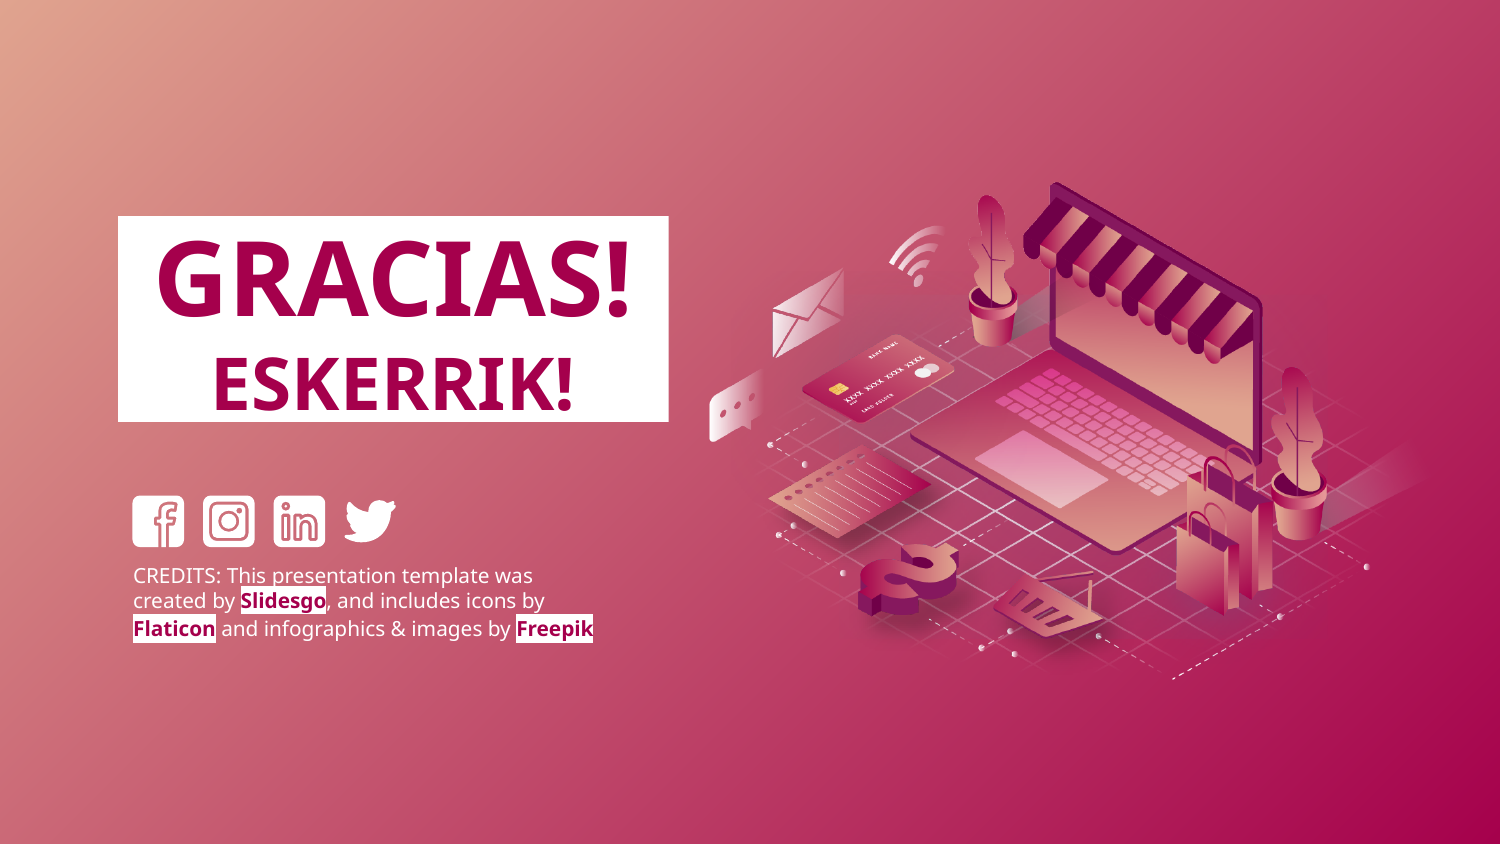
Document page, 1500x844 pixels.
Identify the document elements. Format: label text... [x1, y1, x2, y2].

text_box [202, 495, 255, 548]
picture [667, 144, 1474, 733]
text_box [132, 495, 185, 548]
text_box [273, 495, 326, 548]
title GRACIAS! ESKERRIK! [118, 216, 662, 422]
text_box [344, 500, 396, 543]
